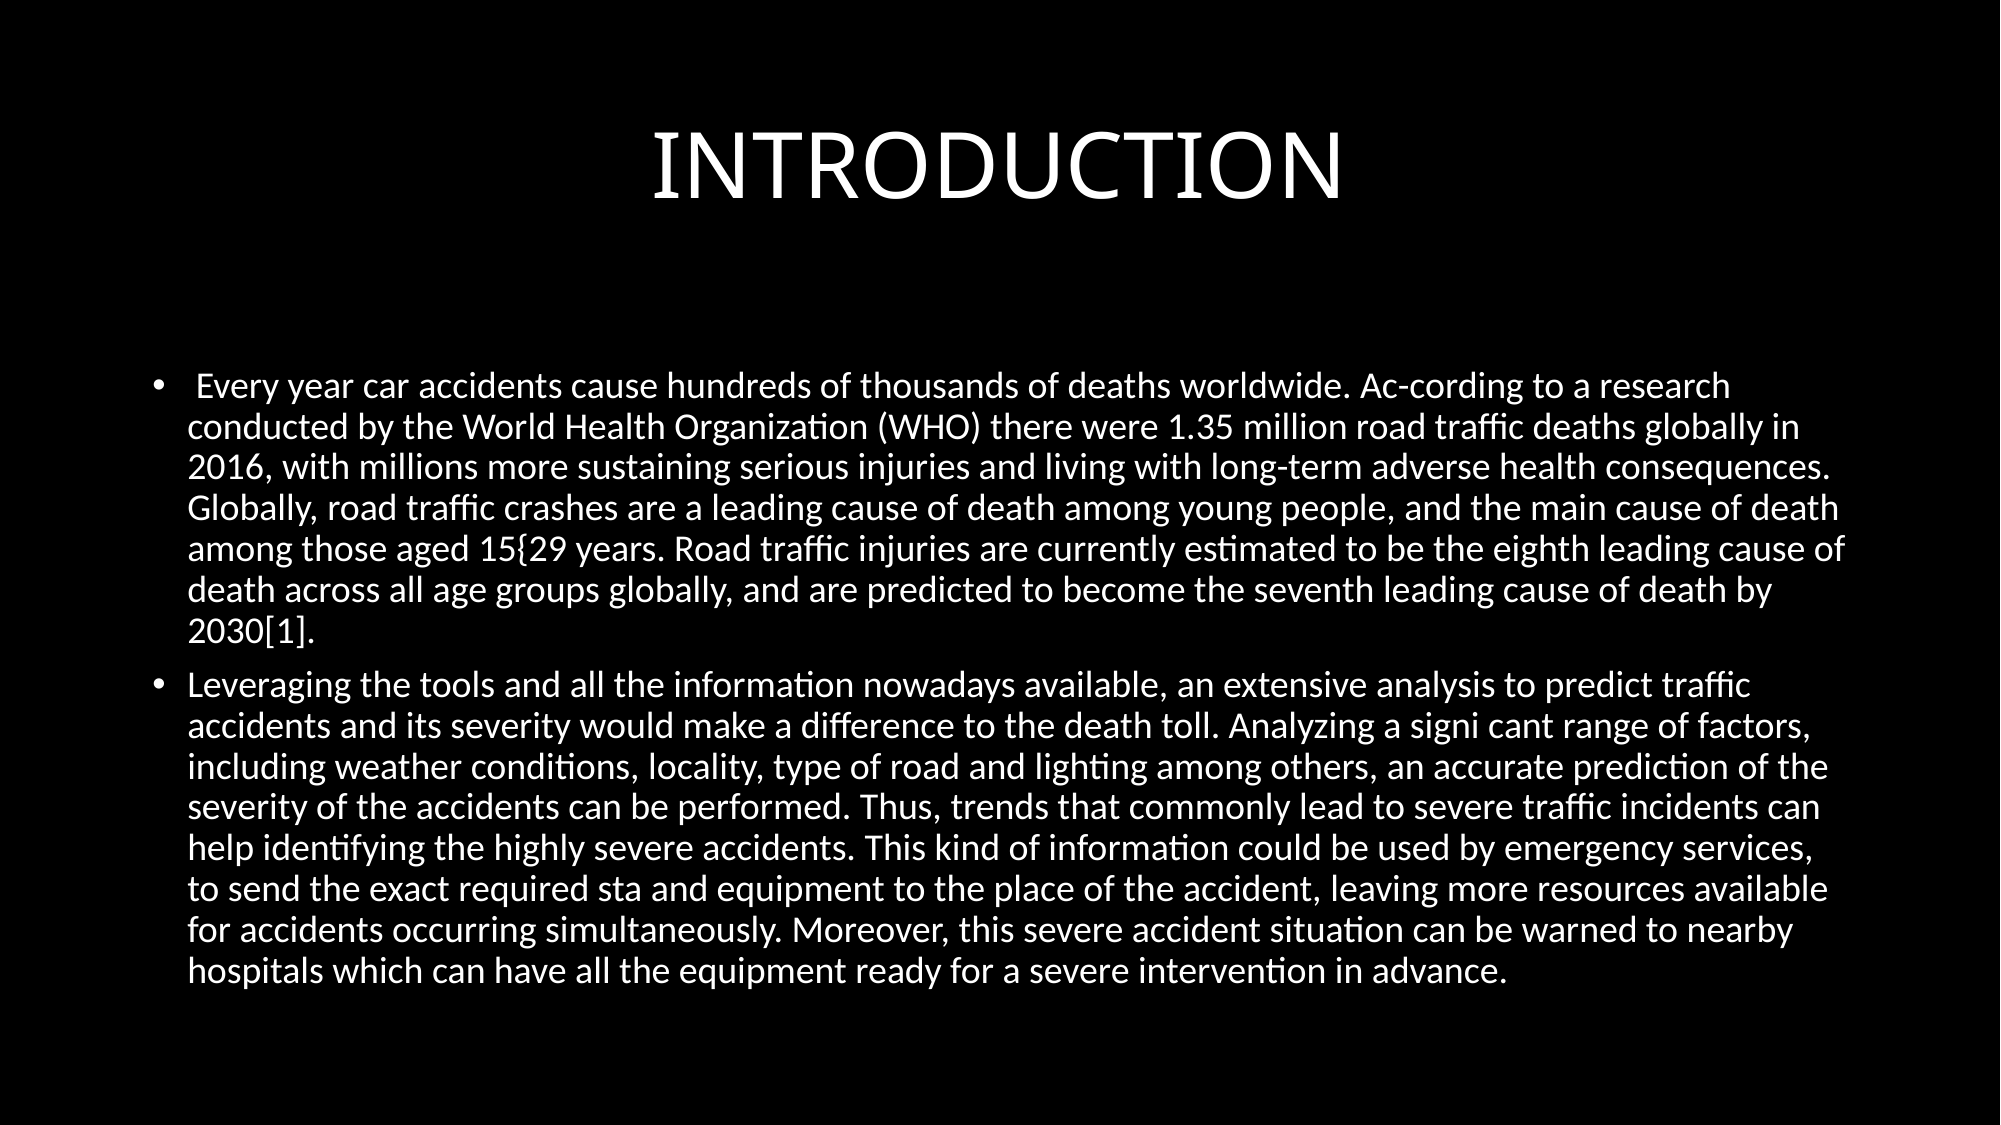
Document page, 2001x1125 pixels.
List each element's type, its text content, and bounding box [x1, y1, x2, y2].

title INTRODUCTION [137, 59, 1863, 278]
list Every year car accidents cause hundreds of thousands of deaths worldwide. Ac-cording to a research conducted by the World Health Organization (WHO) there were 1.35 million road traffic deaths globally in 2016, with millions more sustaining serious injuries and living with long-term adverse health consequences. Globally, road traffic crashes are a leading cause of death among young people, and the main cause of death among those aged 15{29 years. Road traffic injuries are currently estimated to be the eighth leading cause of death across all age groups globally, and are predicted to become the seventh leading cause of death by 2030[1]. Leveraging the tools and all the information nowadays available, an extensive analysis to predict traffic accidents and its severity would make a difference to the death toll. Analyzing a signi cant range of factors, including weather conditions, locality, type of road and lighting among others, an accurate prediction of the severity of the accidents can be performed. Thus, trends that commonly lead to severe traffic incidents can help identifying the highly severe accidents. This kind of information could be used by emergency services, to send the exact required sta and equipment to the place of the accident, leaving more resources available for accidents occurring simultaneously. Moreover, this severe accident situation can be warned to nearby hospitals which can have all the equipment ready for a severe intervention in advance. [137, 299, 1863, 1014]
